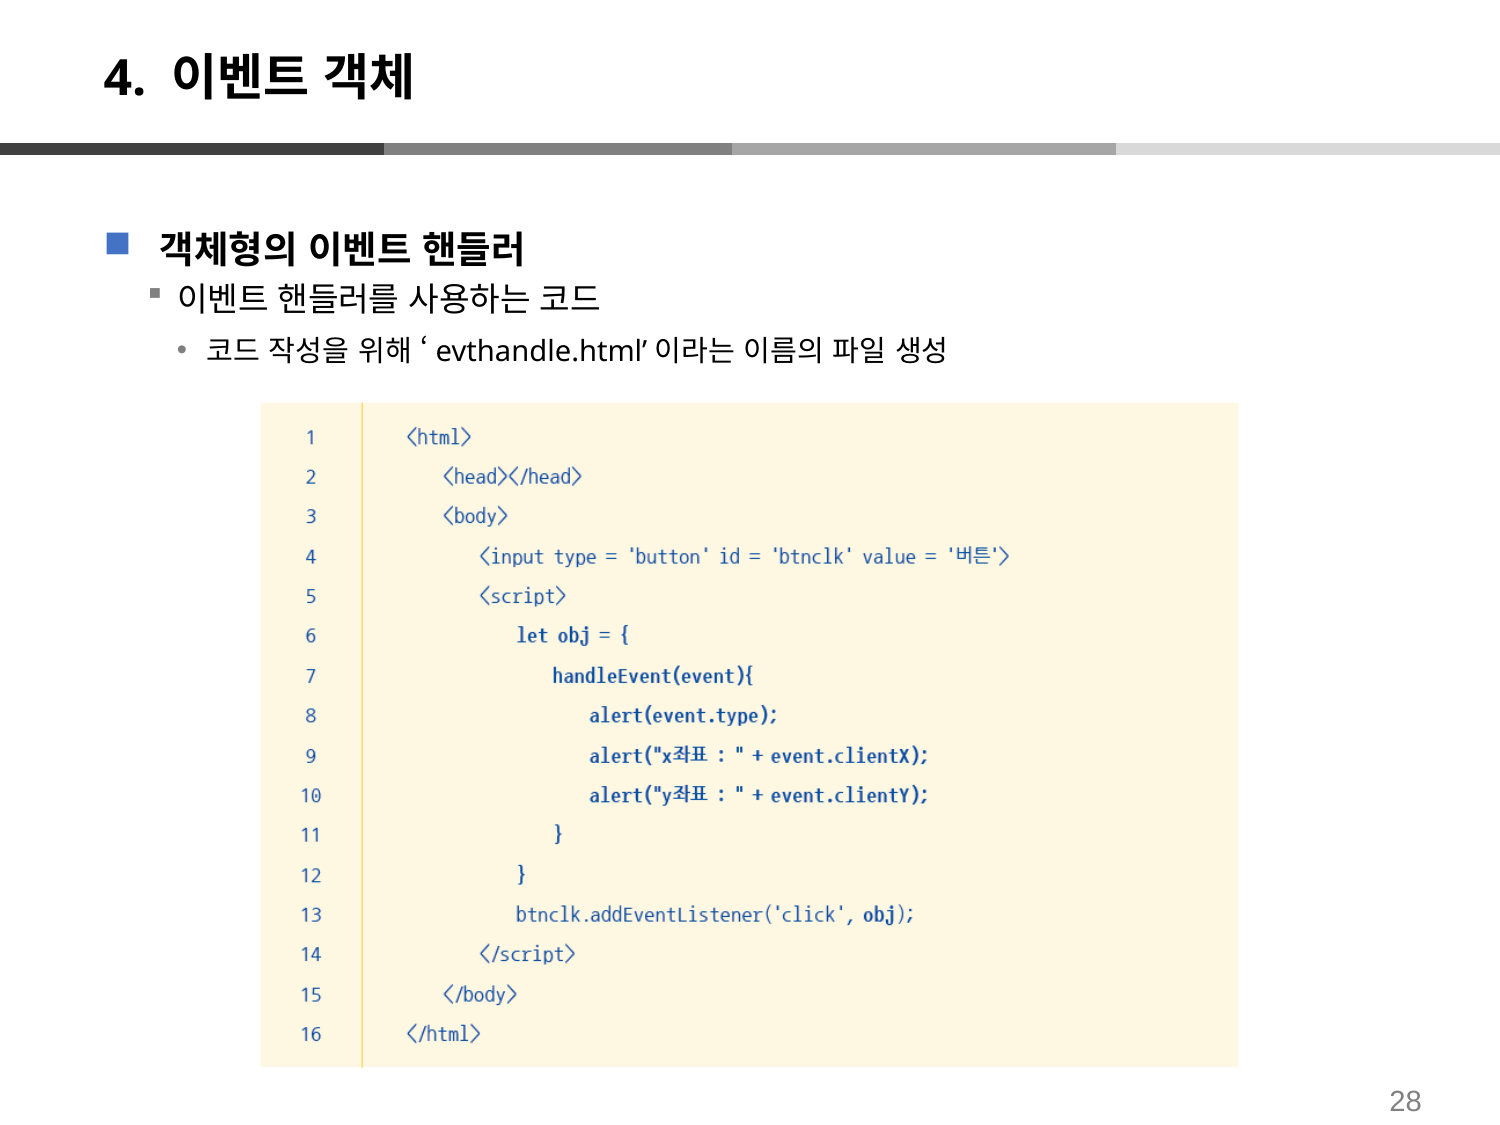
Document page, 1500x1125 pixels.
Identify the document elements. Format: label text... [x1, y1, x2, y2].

list 객체형의 이벤트 핸들러 이벤트 핸들러를 사용하는 코드 코드 작성을 위해 ‘evthandle.html’이라는 이름의 파일 생성 [88, 196, 1436, 1083]
picture [253, 398, 1247, 1078]
title 4. 이벤트 객체 [88, 30, 1211, 121]
